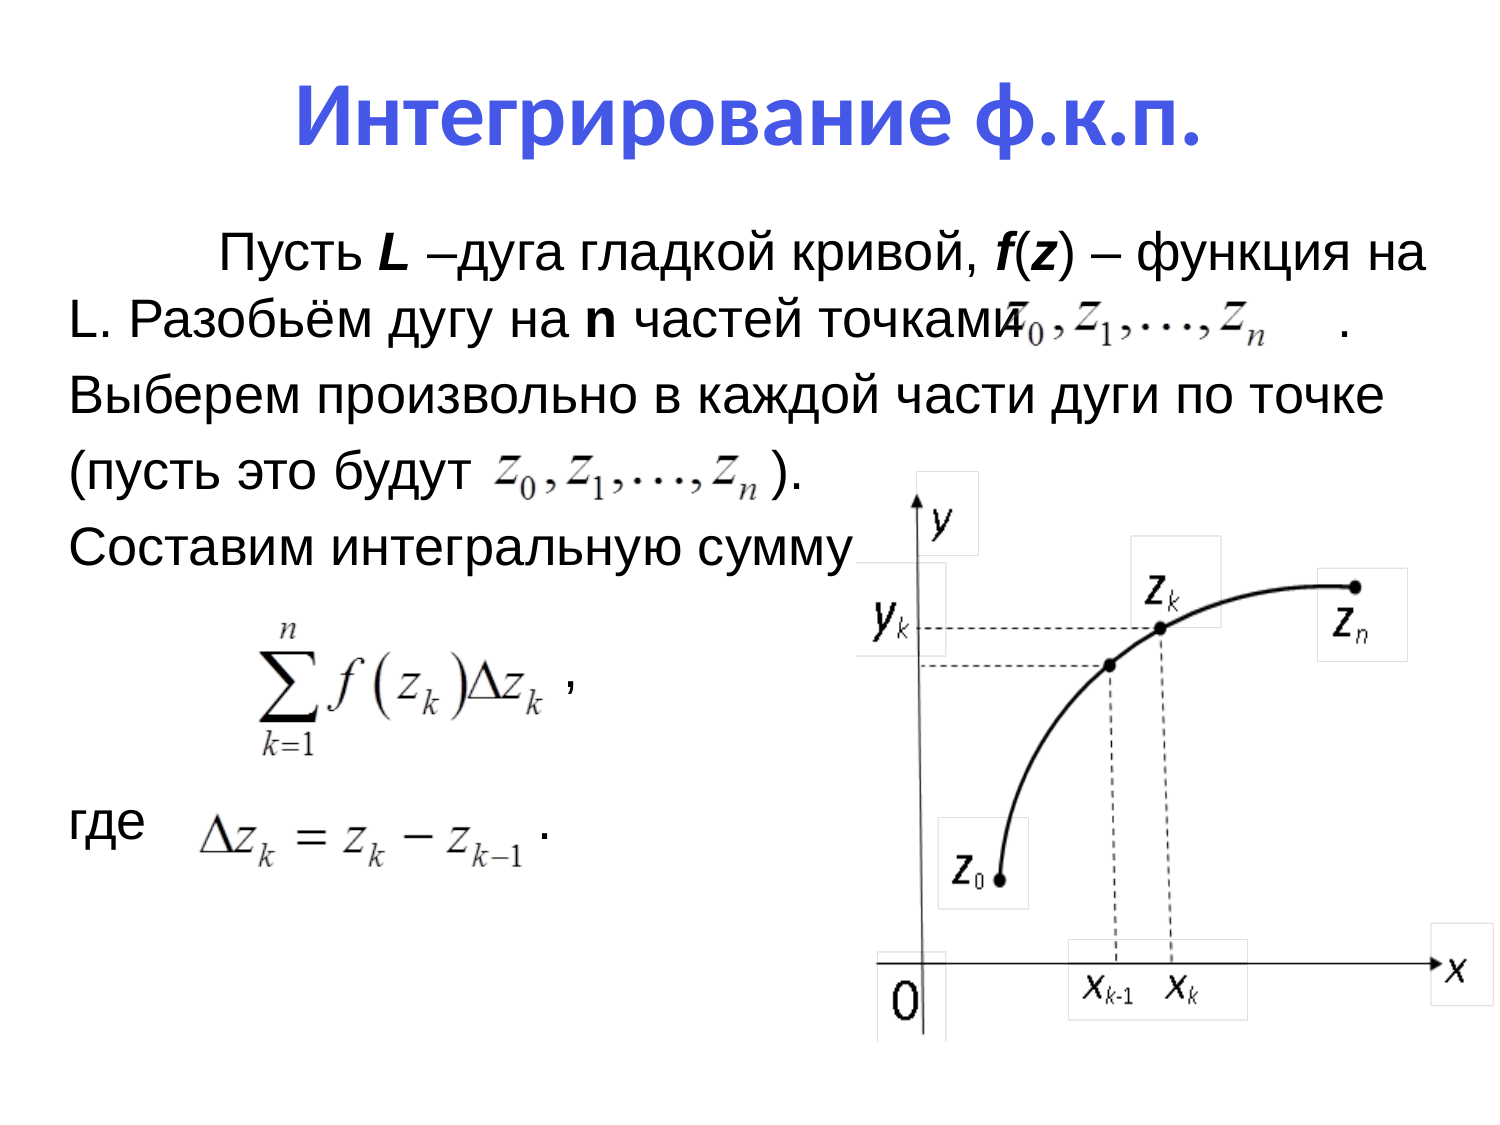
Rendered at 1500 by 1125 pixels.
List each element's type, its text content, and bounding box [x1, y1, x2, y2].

picture [997, 278, 1272, 355]
picture [856, 469, 1495, 1043]
list Пусть L –дуга гладкой кривой, f(z) – функция на L. Разобьём дугу на n частей точками . Выберем произвольно в каждой части дуги по точке (пусть это будут ). Составим интегральную сумму , где . [53, 196, 1459, 1005]
title Интегрирование ф.к.п. [75, 45, 1425, 173]
picture [194, 802, 527, 875]
picture [489, 432, 764, 508]
picture [253, 609, 548, 762]
